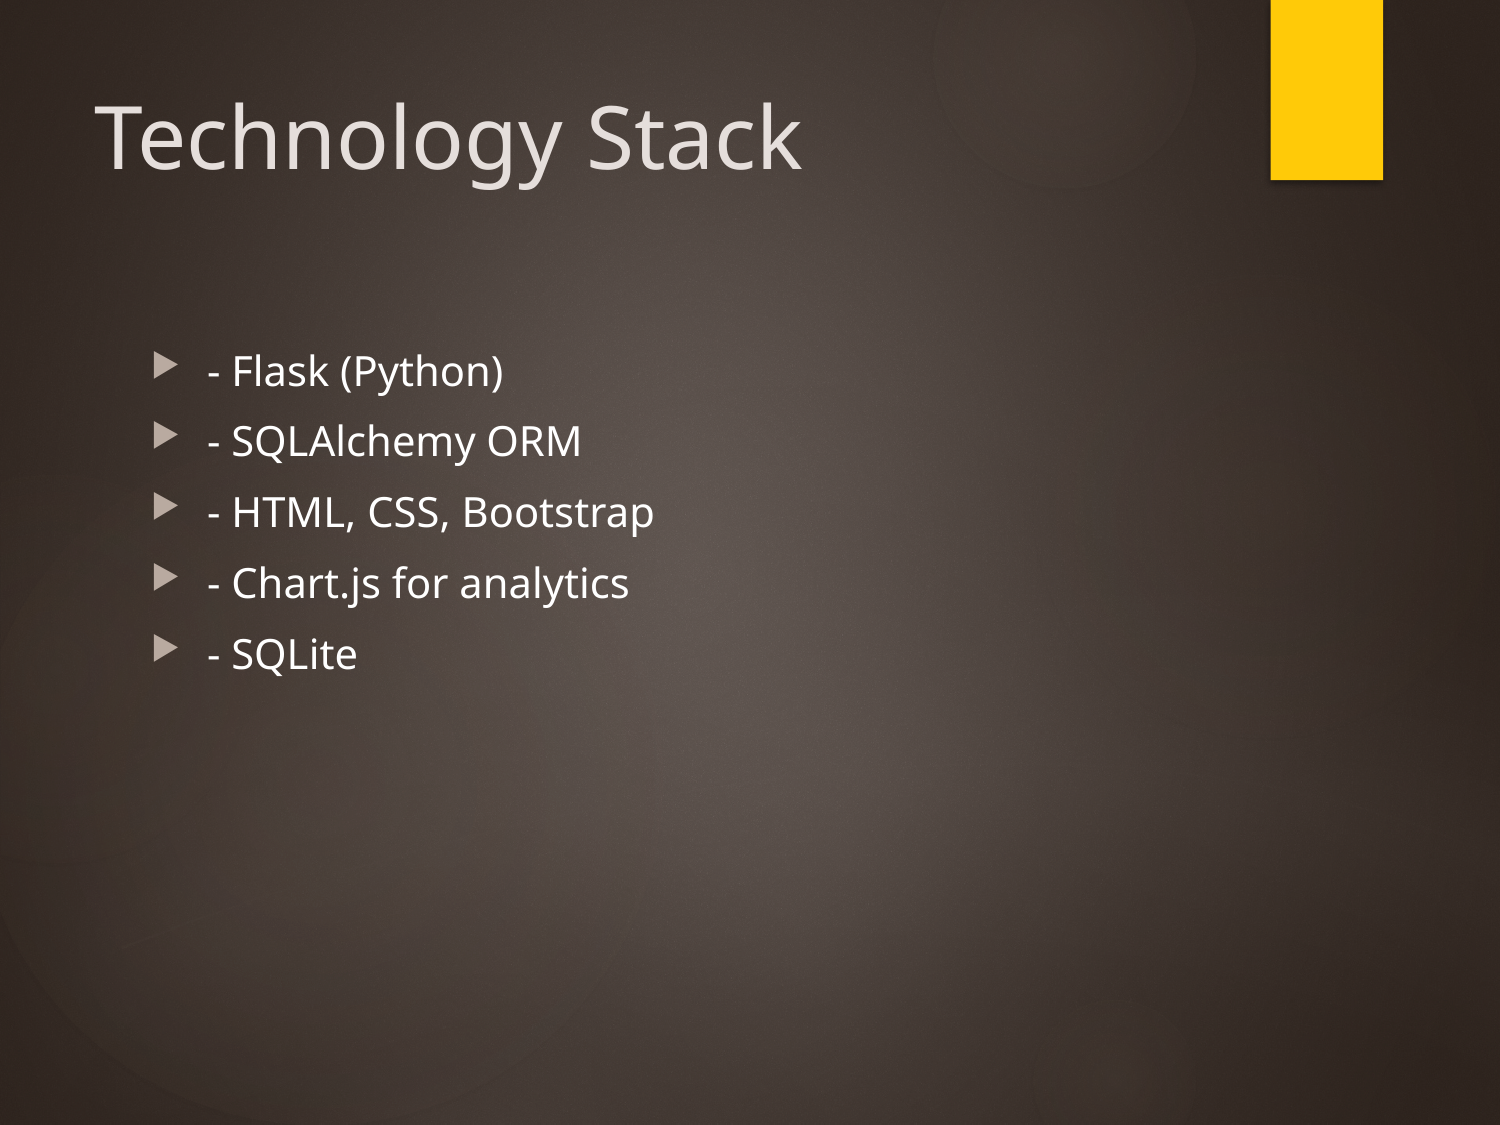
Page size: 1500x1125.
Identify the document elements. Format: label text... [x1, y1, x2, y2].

title Technology Stack [79, 74, 1237, 304]
list - Flask (Python) - SQLAlchemy ORM - HTML, CSS, Bootstrap - Chart.js for analytics - SQLite [135, 336, 1237, 1025]
